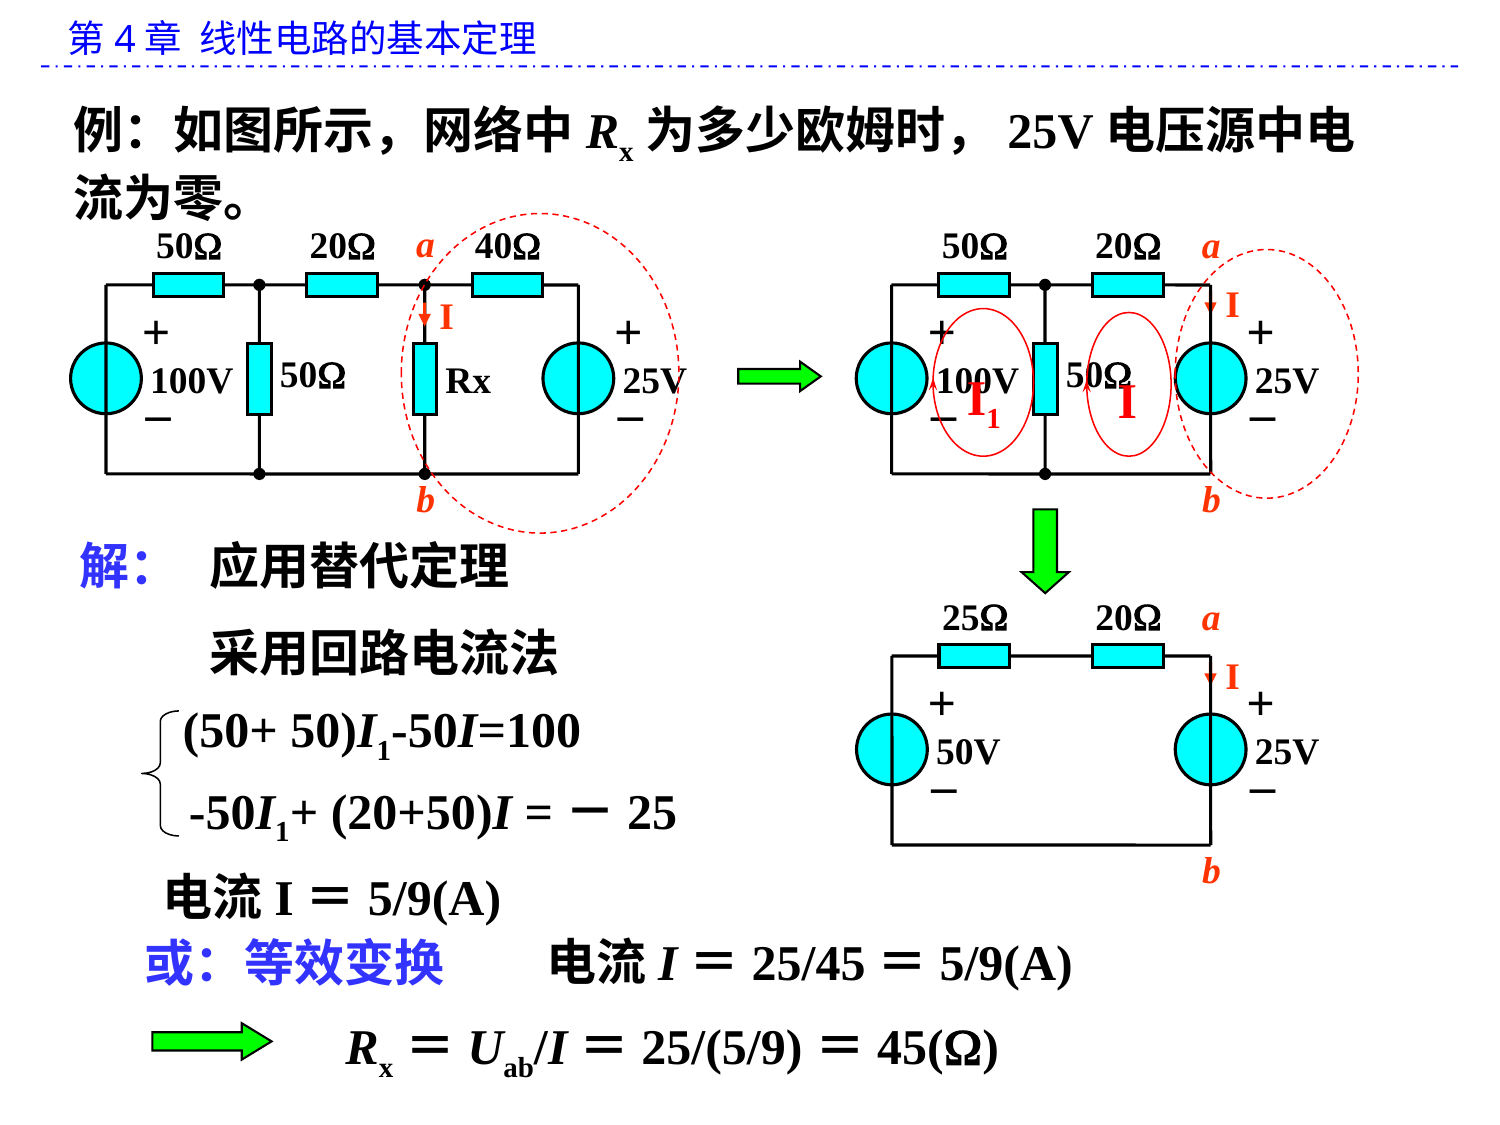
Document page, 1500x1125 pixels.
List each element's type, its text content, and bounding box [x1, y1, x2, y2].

text_box [152, 1023, 272, 1060]
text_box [492, 213, 727, 475]
text_box 电流I＝5/9(A) [147, 857, 579, 933]
text_box [141, 710, 179, 836]
text_box 例：如图所示，网络中Rx为多少欧姆时，25V电压源中电流为零。 [59, 91, 1394, 235]
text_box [856, 584, 1359, 900]
text_box 应用替代定理 [265, 527, 638, 602]
text_box 解： [64, 527, 265, 602]
text_box [738, 361, 821, 392]
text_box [932, 308, 1034, 457]
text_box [401, 212, 491, 529]
text_box Rx＝Uab/I＝25/(5/9)＝45() [330, 1007, 1087, 1091]
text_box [1086, 312, 1172, 457]
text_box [1174, 213, 1359, 529]
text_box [70, 213, 398, 475]
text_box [855, 213, 1173, 475]
text_box 电流I＝25/45＝5/9(A) [531, 922, 1093, 998]
text_box -50I1+ (20+50)I =－25 [174, 771, 737, 855]
text_box [495, 484, 641, 527]
text_box [1021, 509, 1069, 583]
text_box (50+ 50)I1-50I=100 [167, 690, 740, 774]
text_box 或：等效变换 [129, 924, 519, 1000]
text_box 采用回路电流法 [194, 613, 762, 689]
